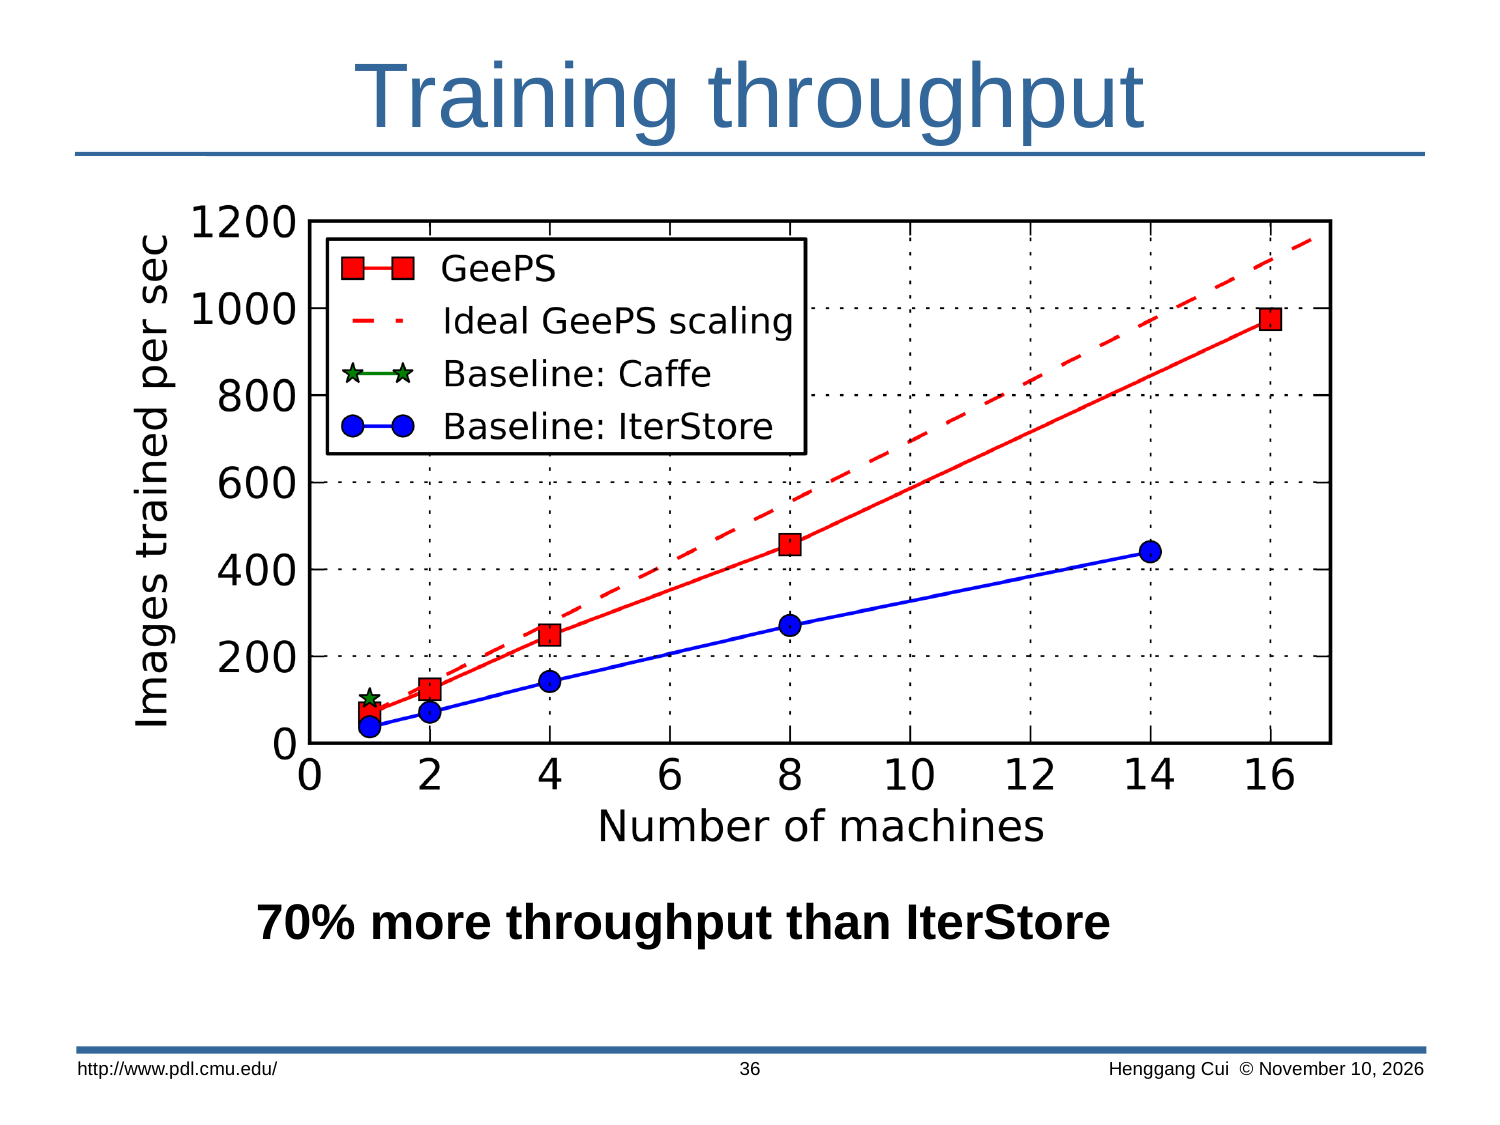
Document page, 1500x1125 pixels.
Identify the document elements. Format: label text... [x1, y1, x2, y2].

picture [107, 179, 1356, 868]
slide_number 36 [603, 1048, 897, 1084]
text_box 70% more throughput than IterStore [241, 881, 1434, 957]
footer http://www.pdl.cmu.edu/ [60, 1048, 436, 1112]
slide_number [1059, 1048, 1442, 1112]
title Training throughput [0, 34, 1500, 147]
